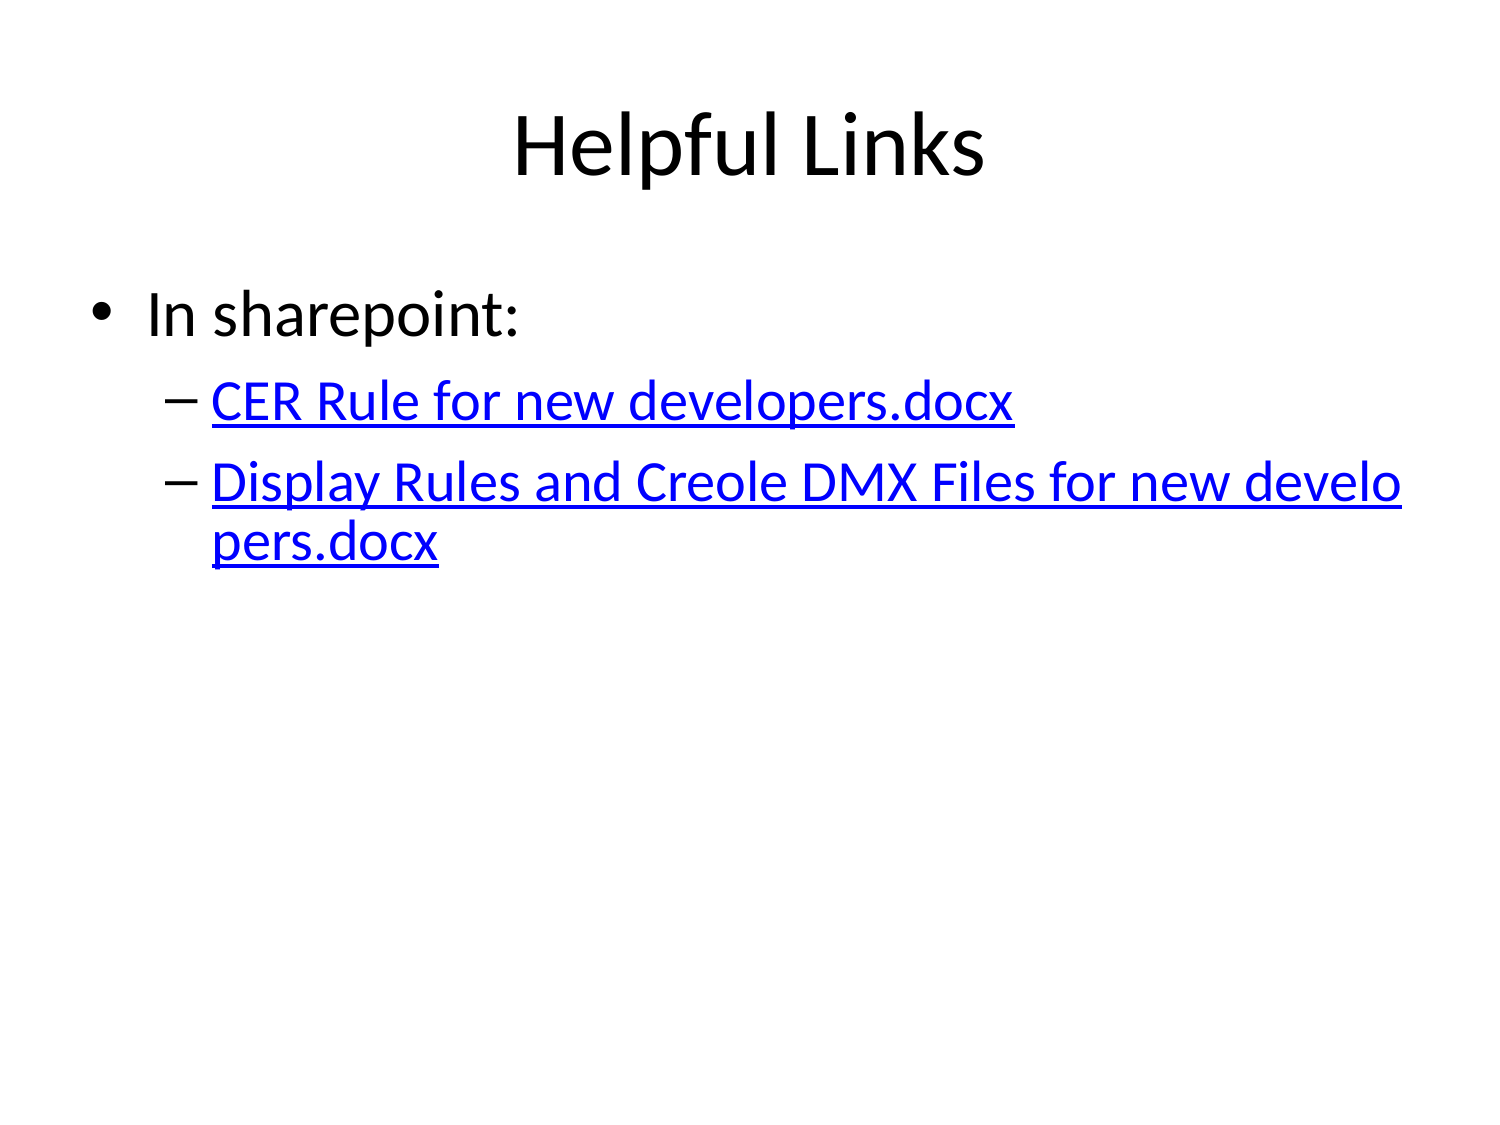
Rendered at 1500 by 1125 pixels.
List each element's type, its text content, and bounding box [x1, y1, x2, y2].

list In sharepoint: CER Rule for new developers.docx Display Rules and Creole DMX Files for new developers.docx [75, 262, 1425, 1005]
title Helpful Links [75, 45, 1425, 233]
